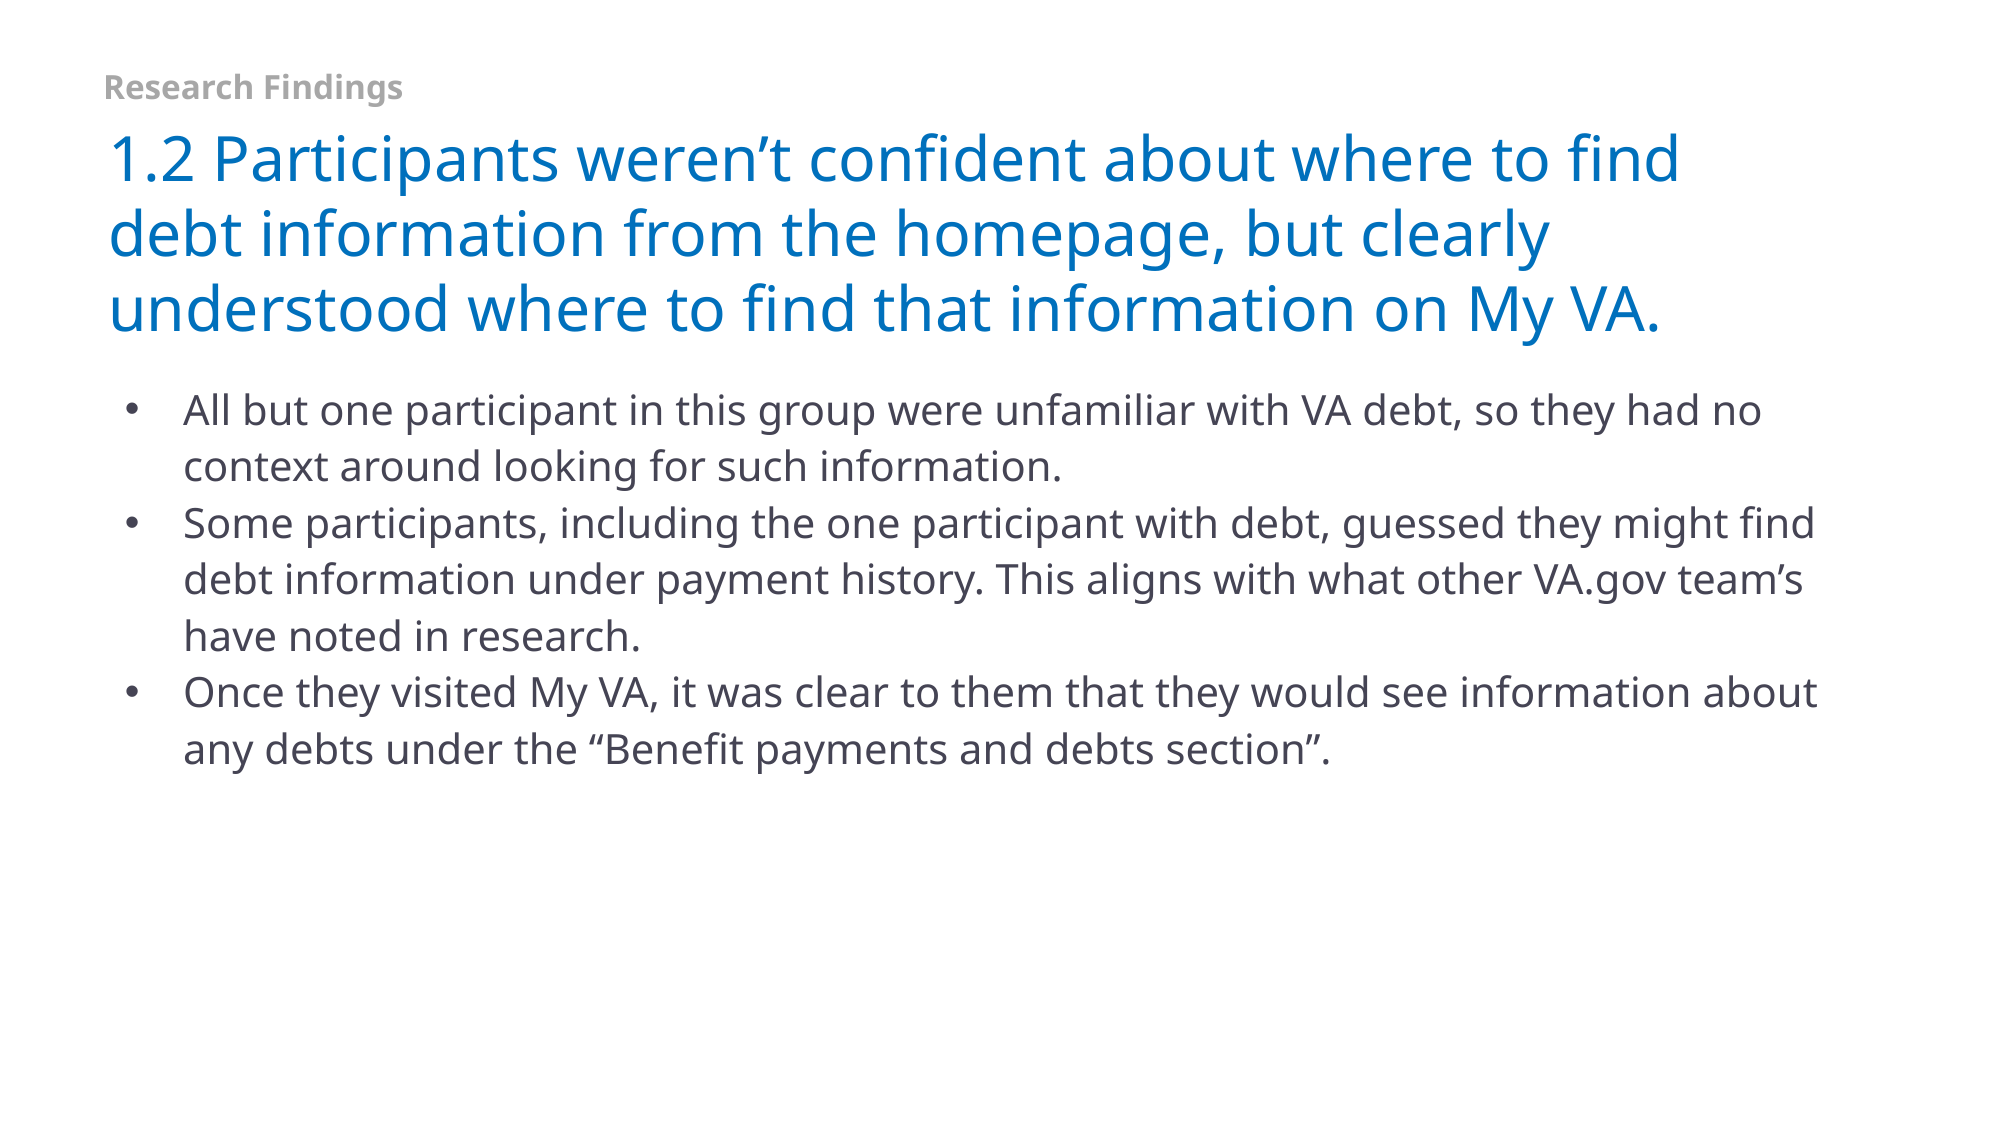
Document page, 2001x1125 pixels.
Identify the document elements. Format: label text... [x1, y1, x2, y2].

list All but one participant in this group were unfamiliar with VA debt, so they had no context around looking for such information. Some participants, including the one participant with debt, guessed they might find debt information under payment history. This aligns with what other VA.gov team’s have noted in research. Once they visited My VA, it was clear to them that they would see information about any debts under the “Benefit payments and debts section”. [100, 369, 1855, 1125]
title 1.2 Participants weren’t confident about where to find debt information from the homepage, but clearly understood where to find that information on My VA. [100, 111, 1750, 369]
subtitle Research Findings [95, 52, 1218, 112]
